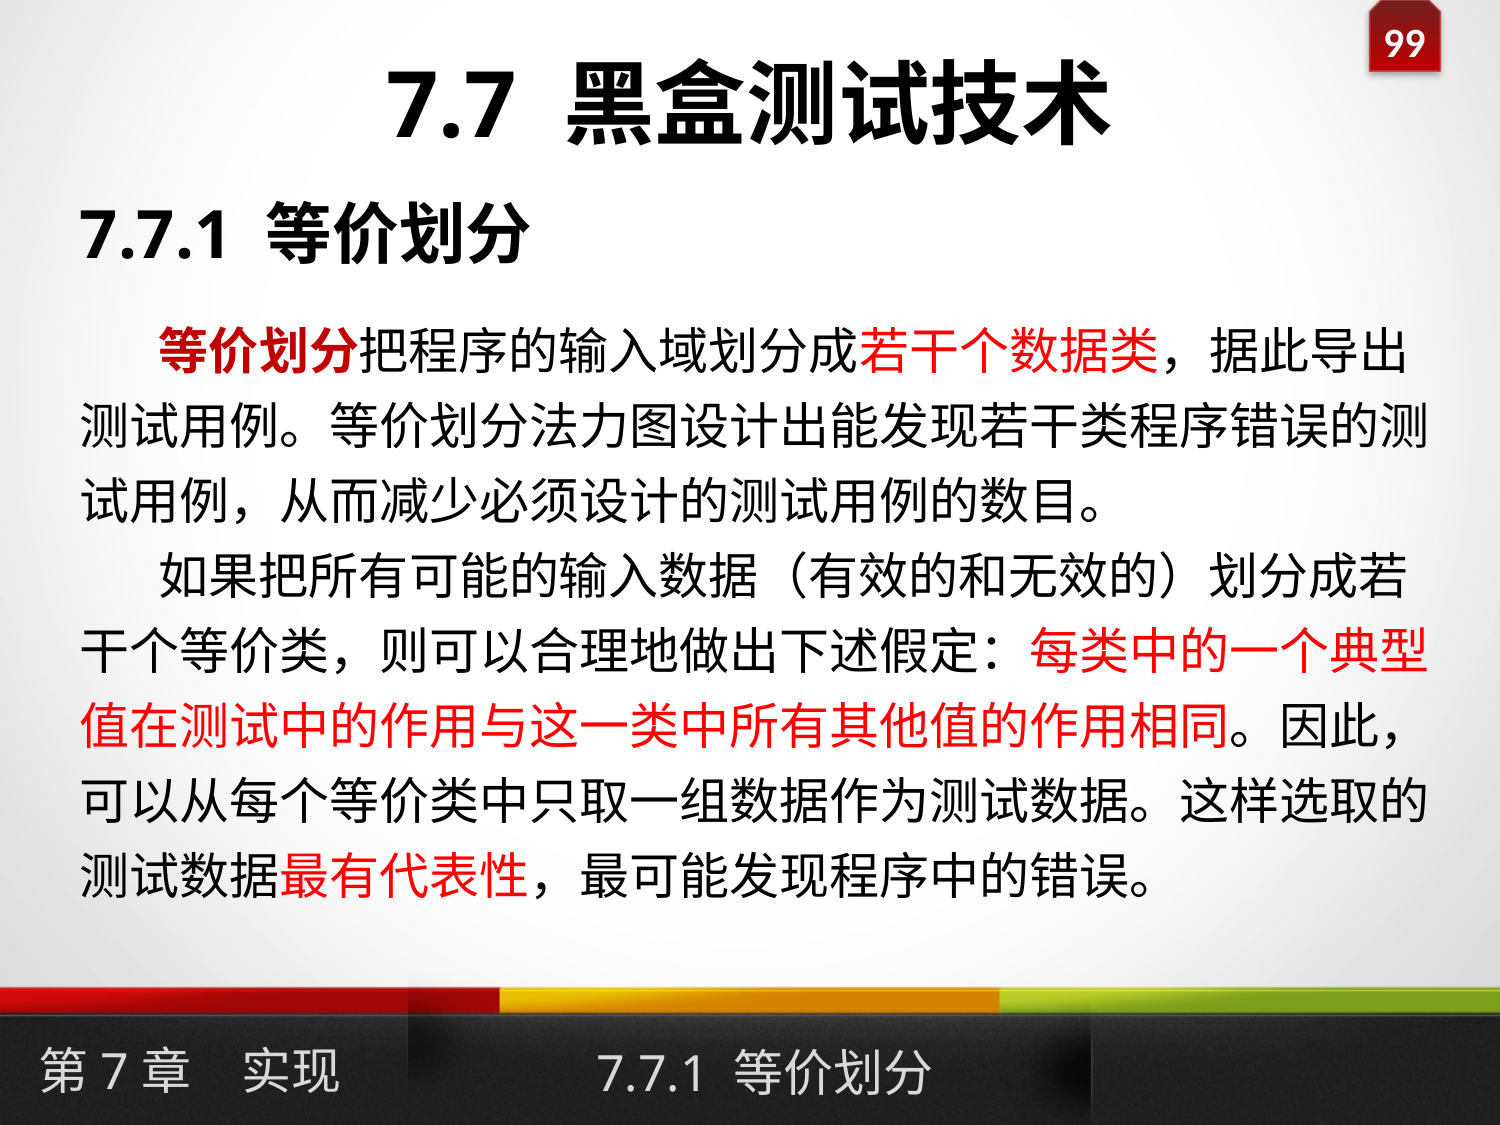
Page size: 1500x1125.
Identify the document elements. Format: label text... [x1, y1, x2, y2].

text_box 等价划分把程序的输入域划分成若干个数据类，据此导出测试用例。等价划分法力图设计出能发现若干类程序错误的测试用例，从而减少必须设计的测试用例的数目。 如果把所有可能的输入数据（有效的和无效的）划分成若干个等价类，则可以合理地做出下述假定：每类中的一个典型值在测试中的作用与这一类中所有其他值的作用相同。因此，可以从每个等价类中只取一组数据作为测试数据。这样选取的测试数据最有代表性，最可能发现程序中的错误。 [64, 297, 1447, 988]
picture [0, 0, 1500, 1125]
text_box 第7章 实现 [0, 1032, 380, 1108]
title 7.7 黑盒测试技术 [74, 6, 1426, 195]
text_box 7.7.1 等价划分 [458, 1032, 1073, 1111]
list 7.7.1 等价划分 [64, 184, 1416, 284]
